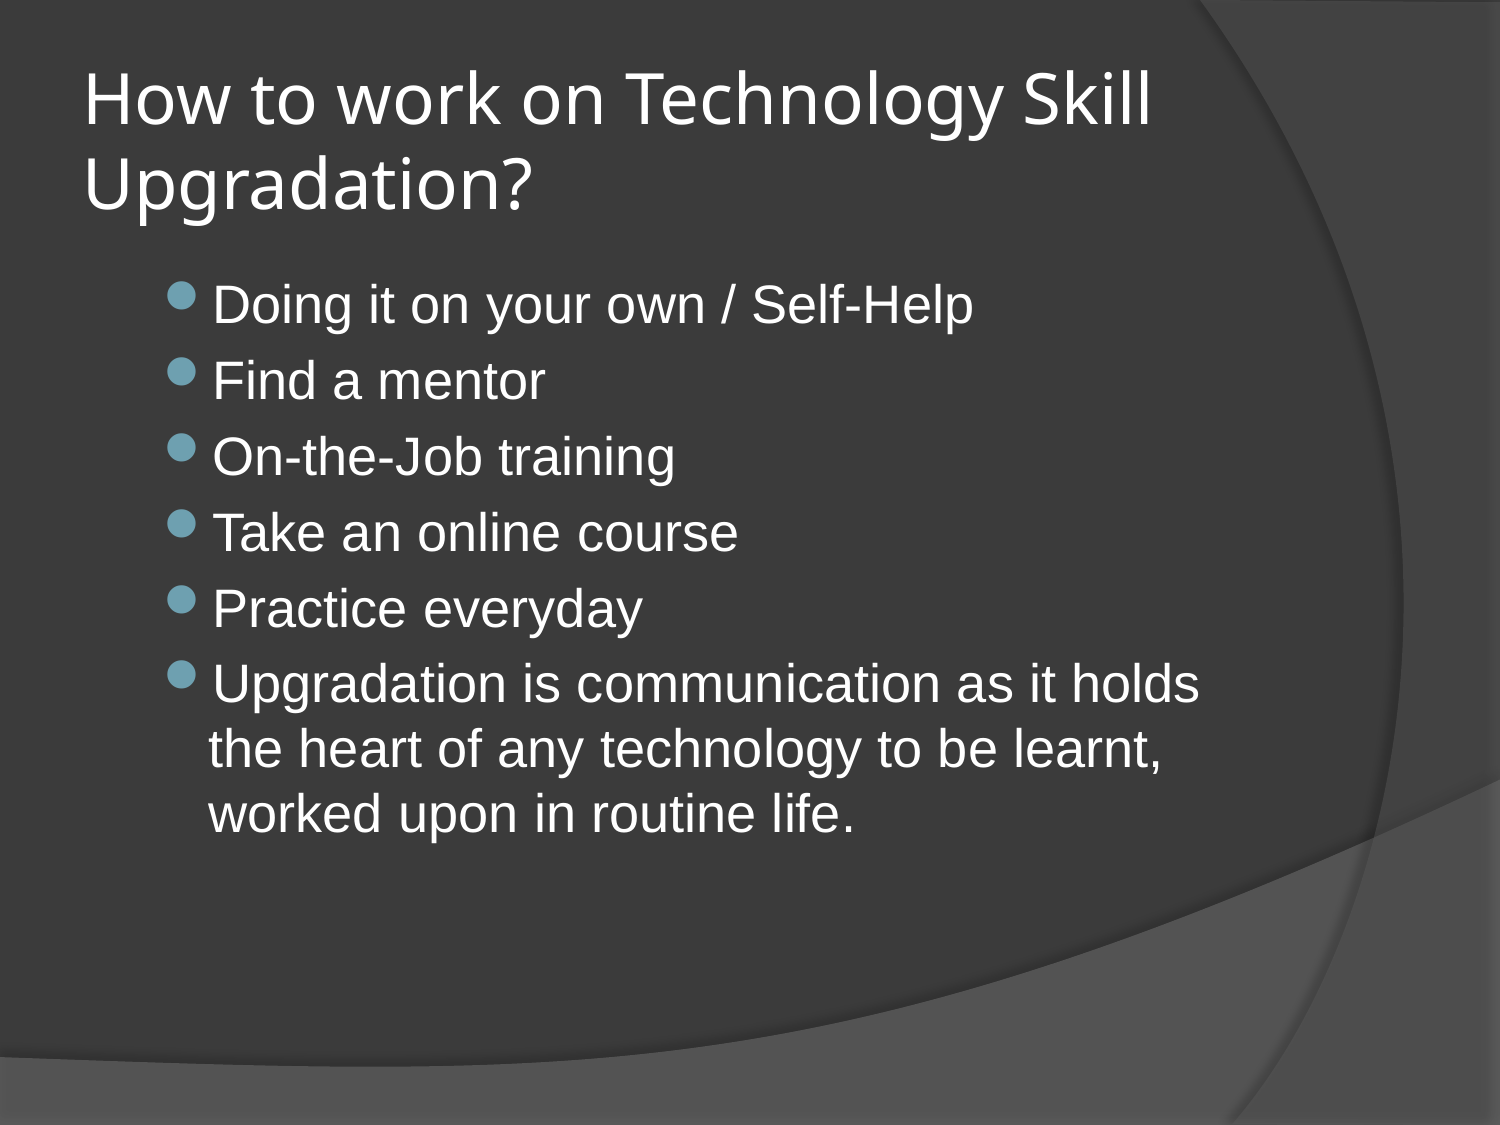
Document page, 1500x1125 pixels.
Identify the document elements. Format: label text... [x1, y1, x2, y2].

list Doing it on your own / Self-Help Find a mentor On-the-Job training Take an online course Practice everyday Upgradation is communication as it holds the heart of any technology to be learnt, worked upon in routine life. [75, 262, 1300, 1005]
title How to work on Technology Skill Upgradation? [75, 45, 1300, 233]
